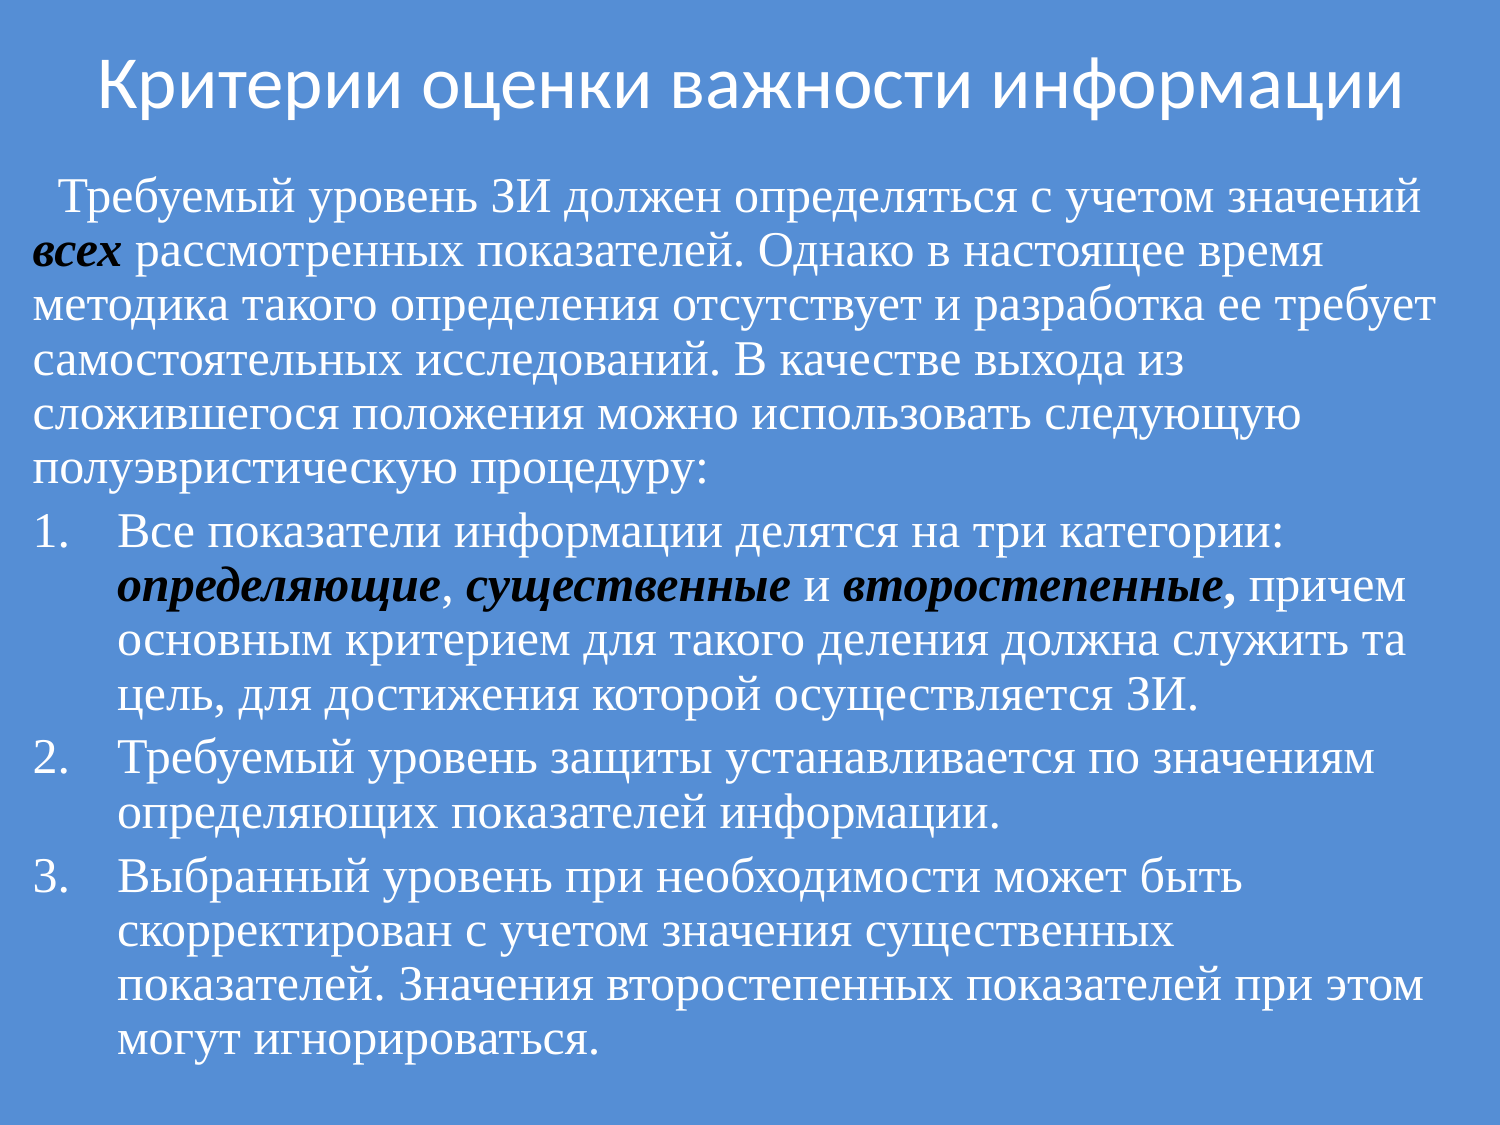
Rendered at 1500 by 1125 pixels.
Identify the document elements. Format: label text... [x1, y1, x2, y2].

list Требуемый уровень ЗИ должен определяться с учетом значений всех рассмотренных показателей. Однако в настоящее время методика такого определения отсутствует и разработка ее требует самостоятельных исследований. В качестве выхода из сложившегося положения можно использовать следующую полуэвристическую процедуру: Все показатели информации делятся на три категории: определяющие, существенные и второстепенные, причем основным критерием для такого деления должна служить та цель, для достижения которой осуществляется ЗИ. Требуемый уровень защиты устанавливается по значениям определяющих показателей информации. Выбранный уровень при необходимости может быть скорректирован с учетом значения существенных показателей. Значения второстепенных показателей при этом могут игнорироваться. [17, 160, 1471, 1118]
title Критерии оценки важности информации [76, 19, 1427, 138]
